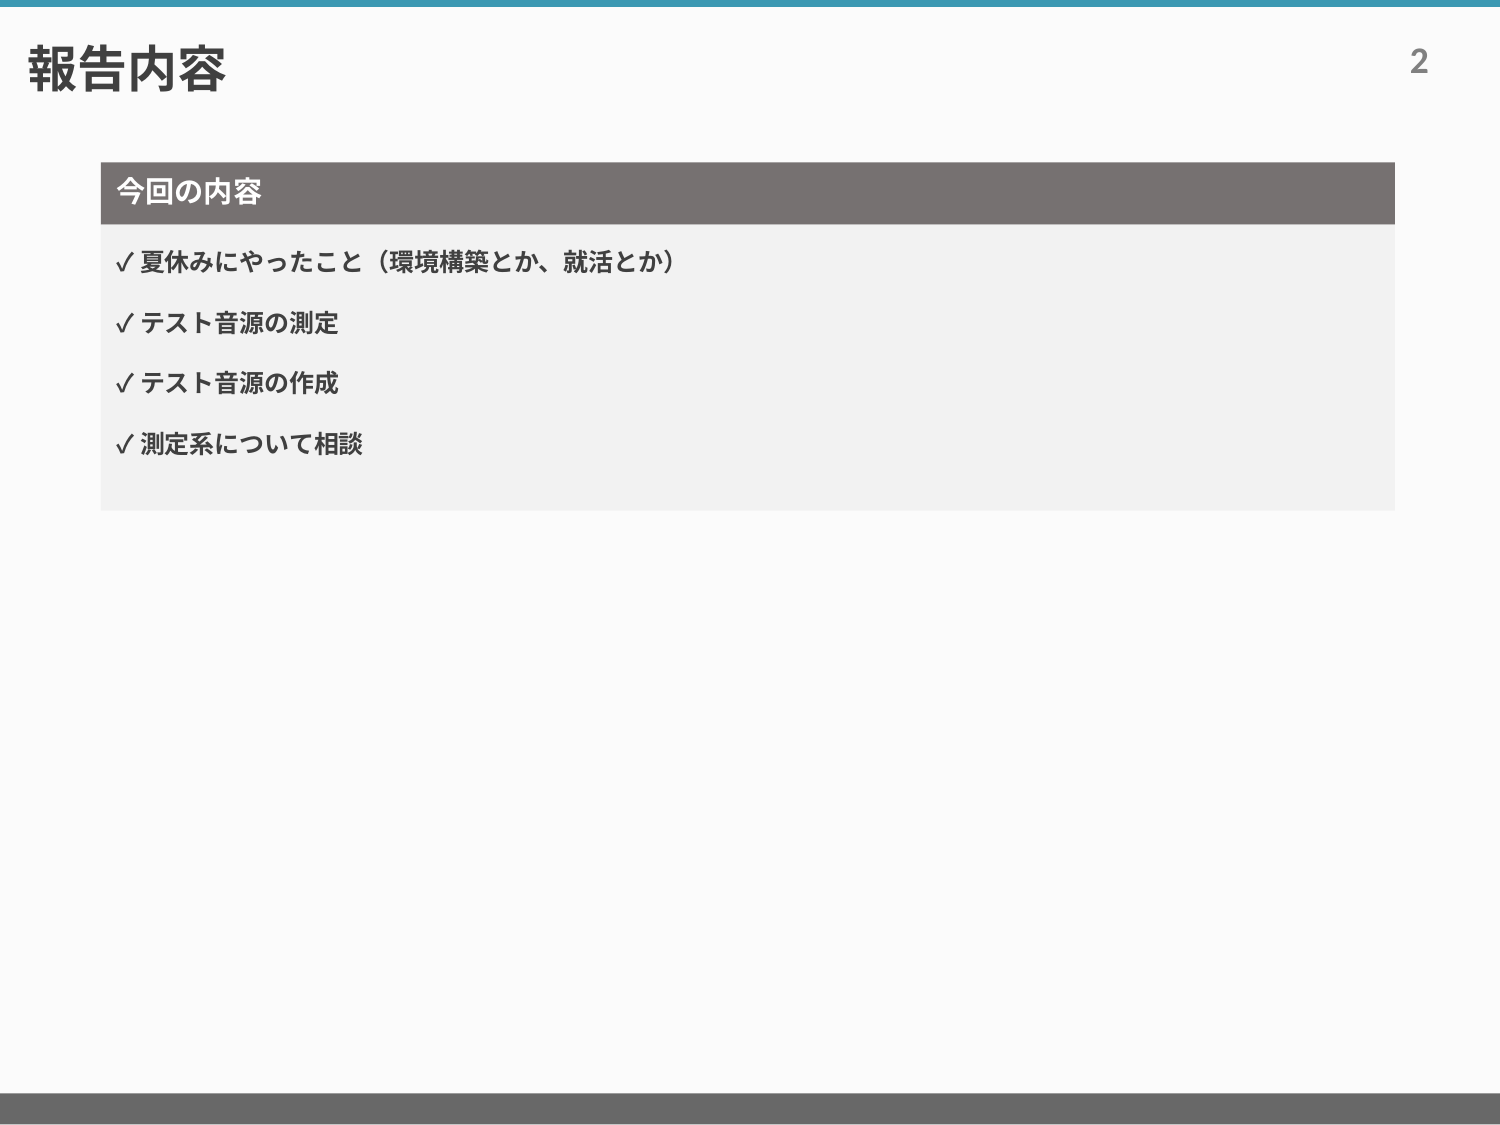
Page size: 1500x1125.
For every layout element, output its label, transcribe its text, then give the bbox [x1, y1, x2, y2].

text_box ✓夏休みにやったこと（環境構築とか、就活とか） ✓テスト音源の測定 ✓テスト音源の作成 ✓測定系について相談 [100, 224, 1395, 511]
slide_number 2 [1395, 28, 1474, 90]
title 報告内容 [12, 12, 816, 106]
text_box 今回の内容 [100, 162, 1395, 224]
